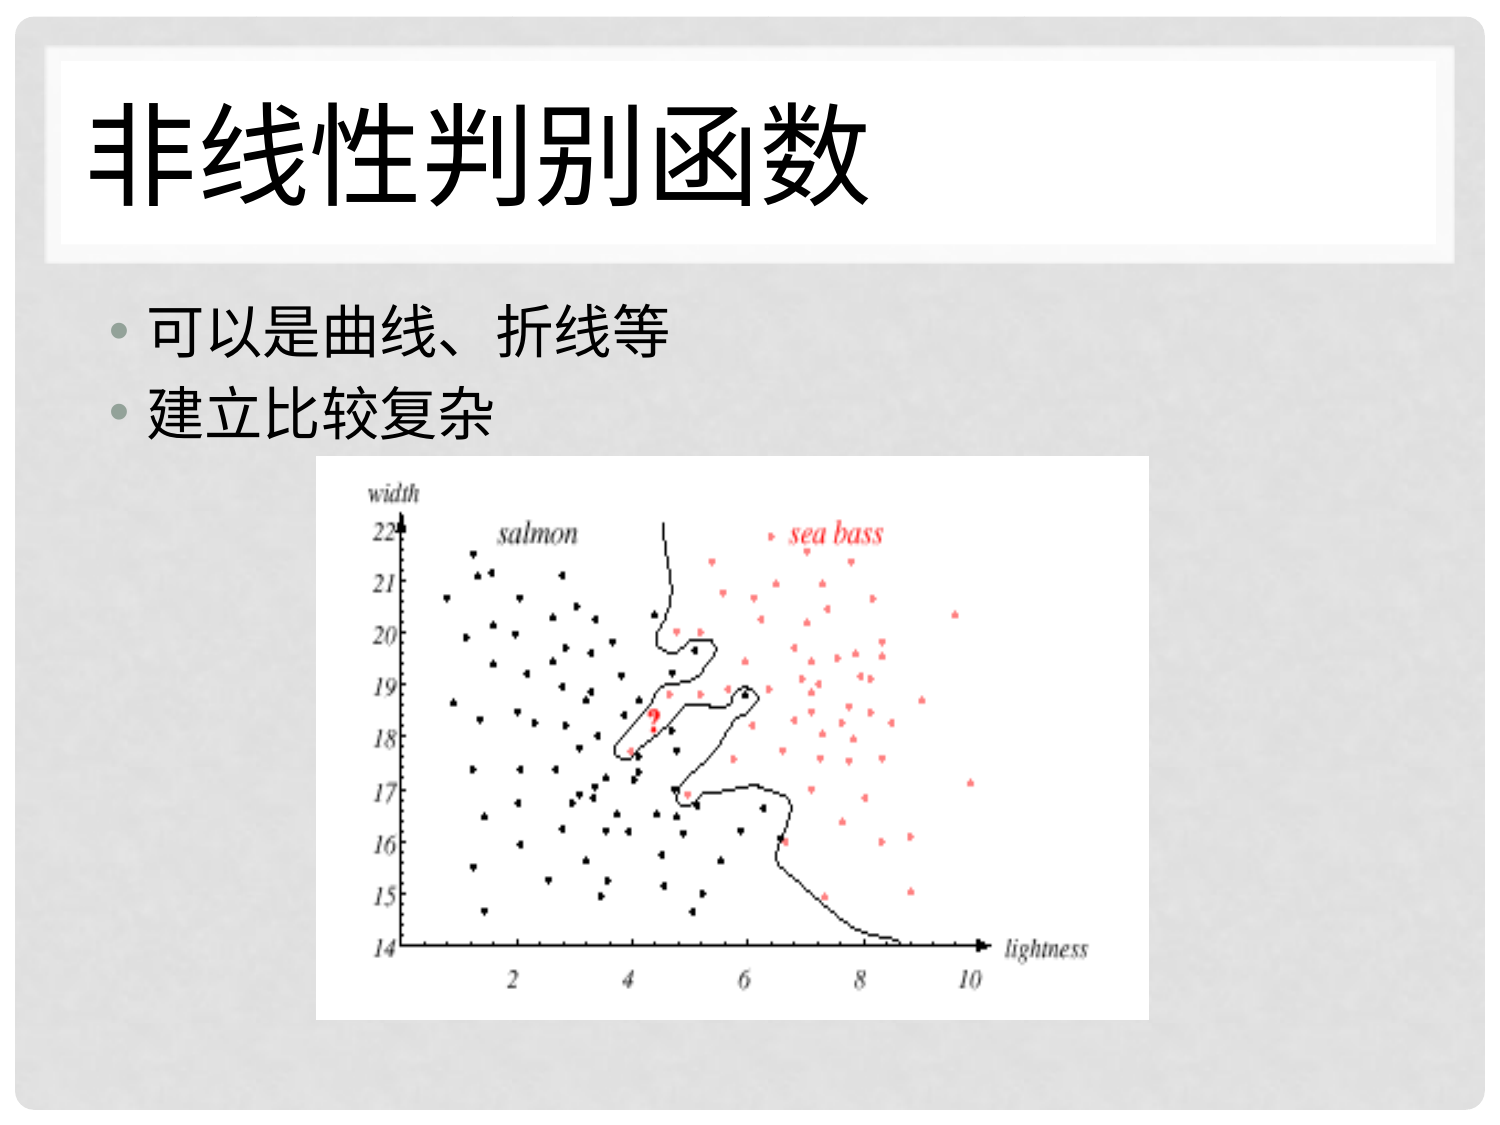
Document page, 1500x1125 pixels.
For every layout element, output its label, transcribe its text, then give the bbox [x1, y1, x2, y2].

list 可以是曲线、折线等 建立比较复杂 [75, 287, 1425, 1005]
title 非线性判别函数 [69, 66, 1425, 238]
picture [316, 456, 1149, 1020]
